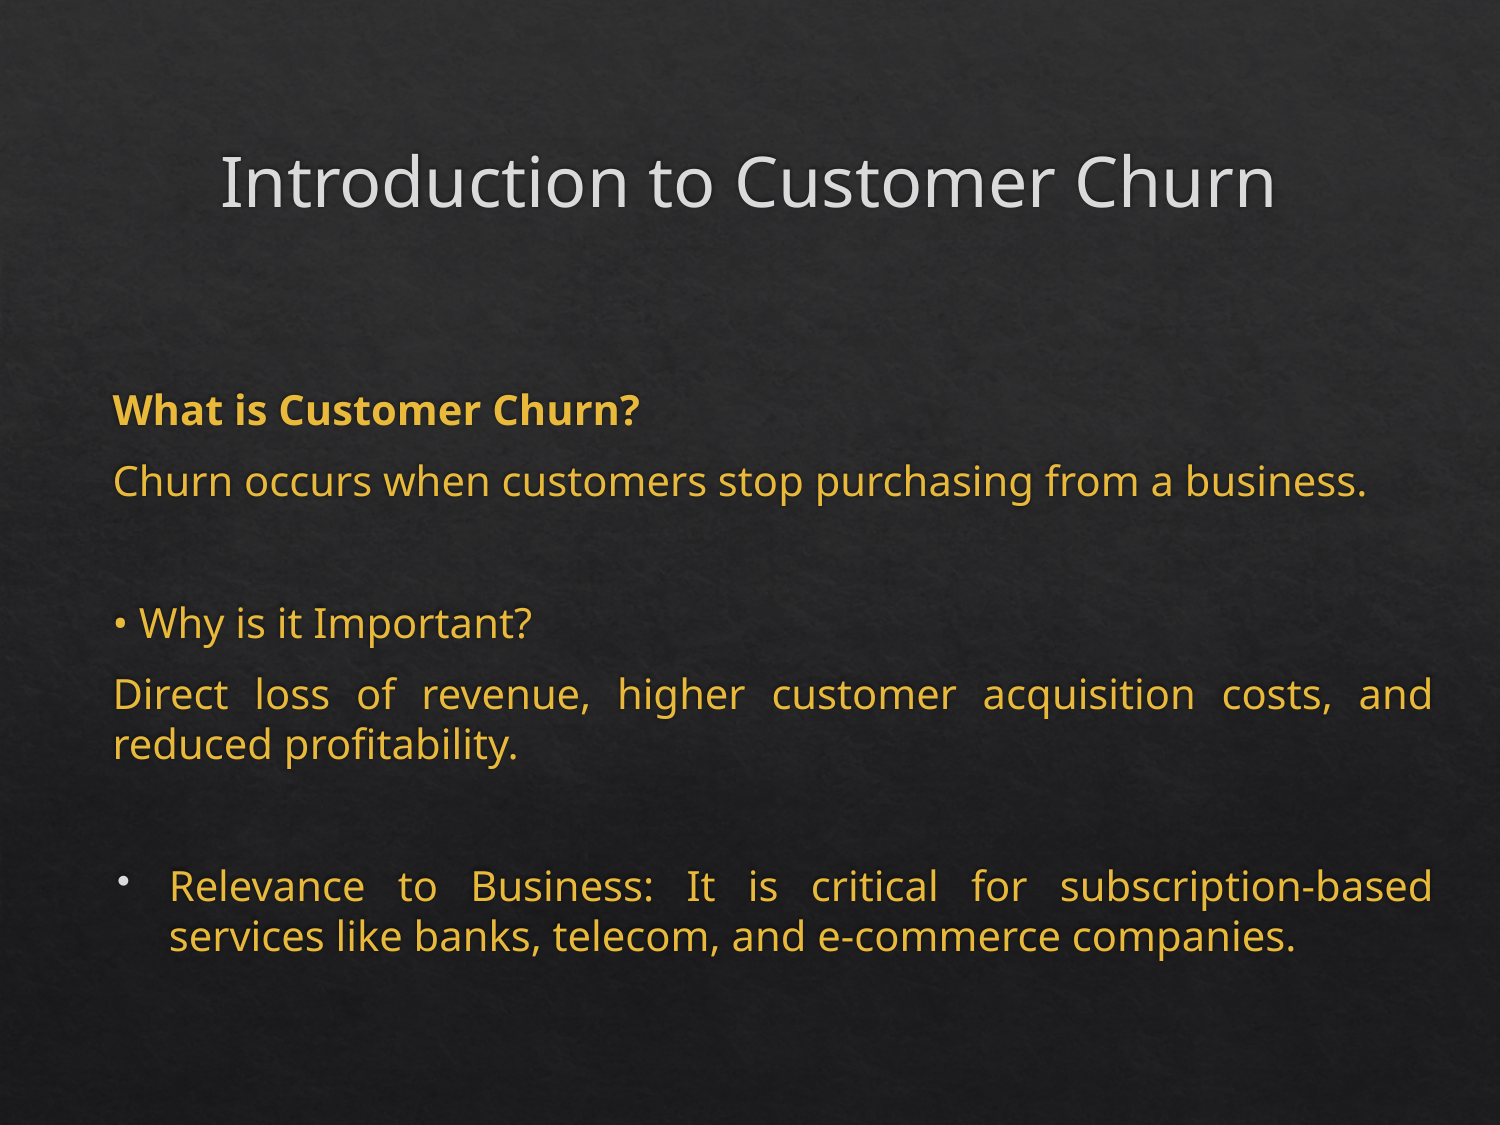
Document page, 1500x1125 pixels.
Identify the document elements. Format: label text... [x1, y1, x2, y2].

title Introduction to Customer Churn [112, 99, 1387, 260]
list What is Customer Churn? Churn occurs when customers stop purchasing from a business. • Why is it Important? Direct loss of revenue, higher customer acquisition costs, and reduced profitability. Relevance to Business: It is critical for subscription-based services like banks, telecom, and e-commerce companies. [97, 376, 1450, 1044]
